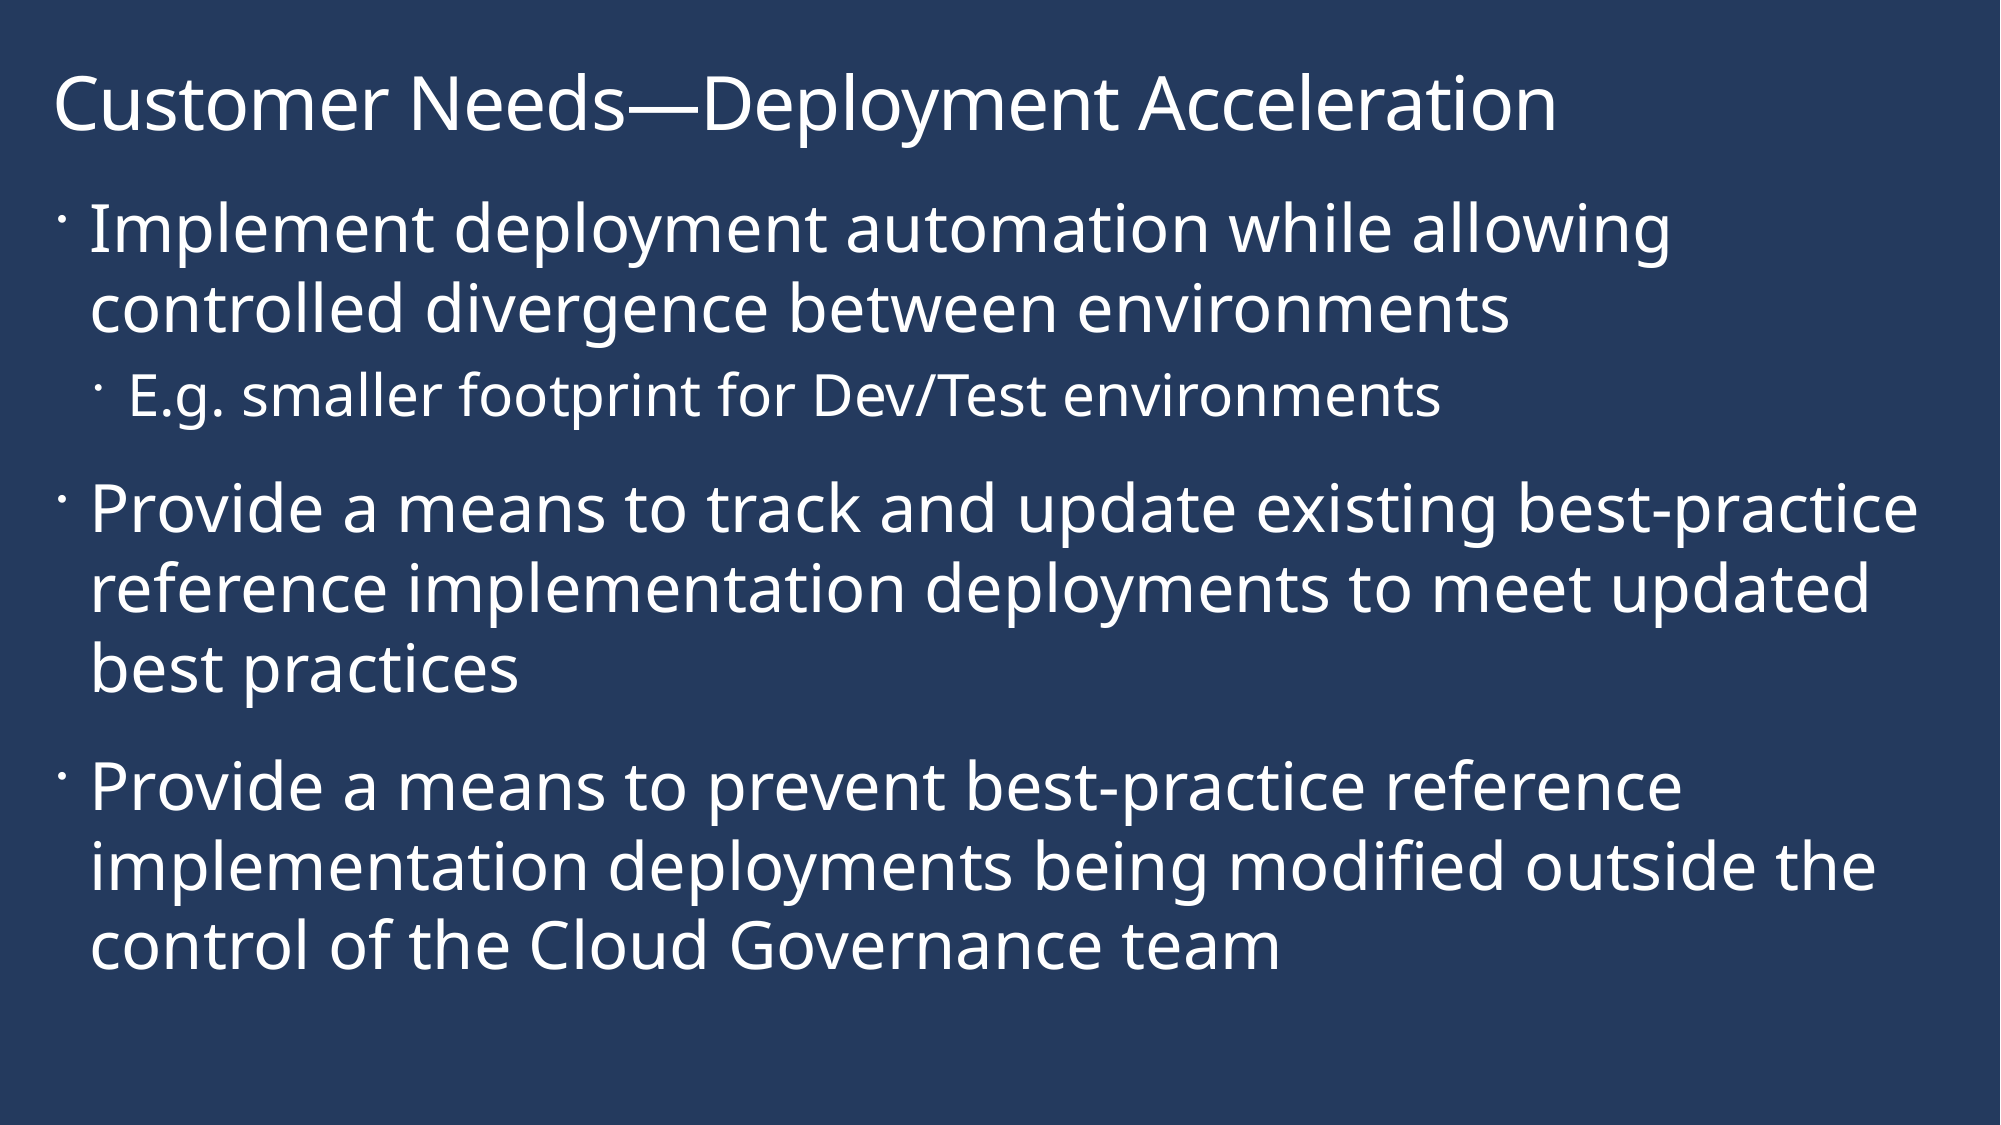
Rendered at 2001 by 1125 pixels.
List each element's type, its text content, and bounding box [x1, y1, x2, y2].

list Implement deployment automation while allowing controlled divergence between environments E.g. smaller footprint for Dev/Test environments Provide a means to track and update existing best-practice reference implementation deployments to meet updated best practices Provide a means to prevent best-practice reference implementation deployments being modified outside the control of the Cloud Governance team [52, 186, 1964, 970]
title Customer Needs—Deployment Acceleration [52, 55, 1860, 147]
